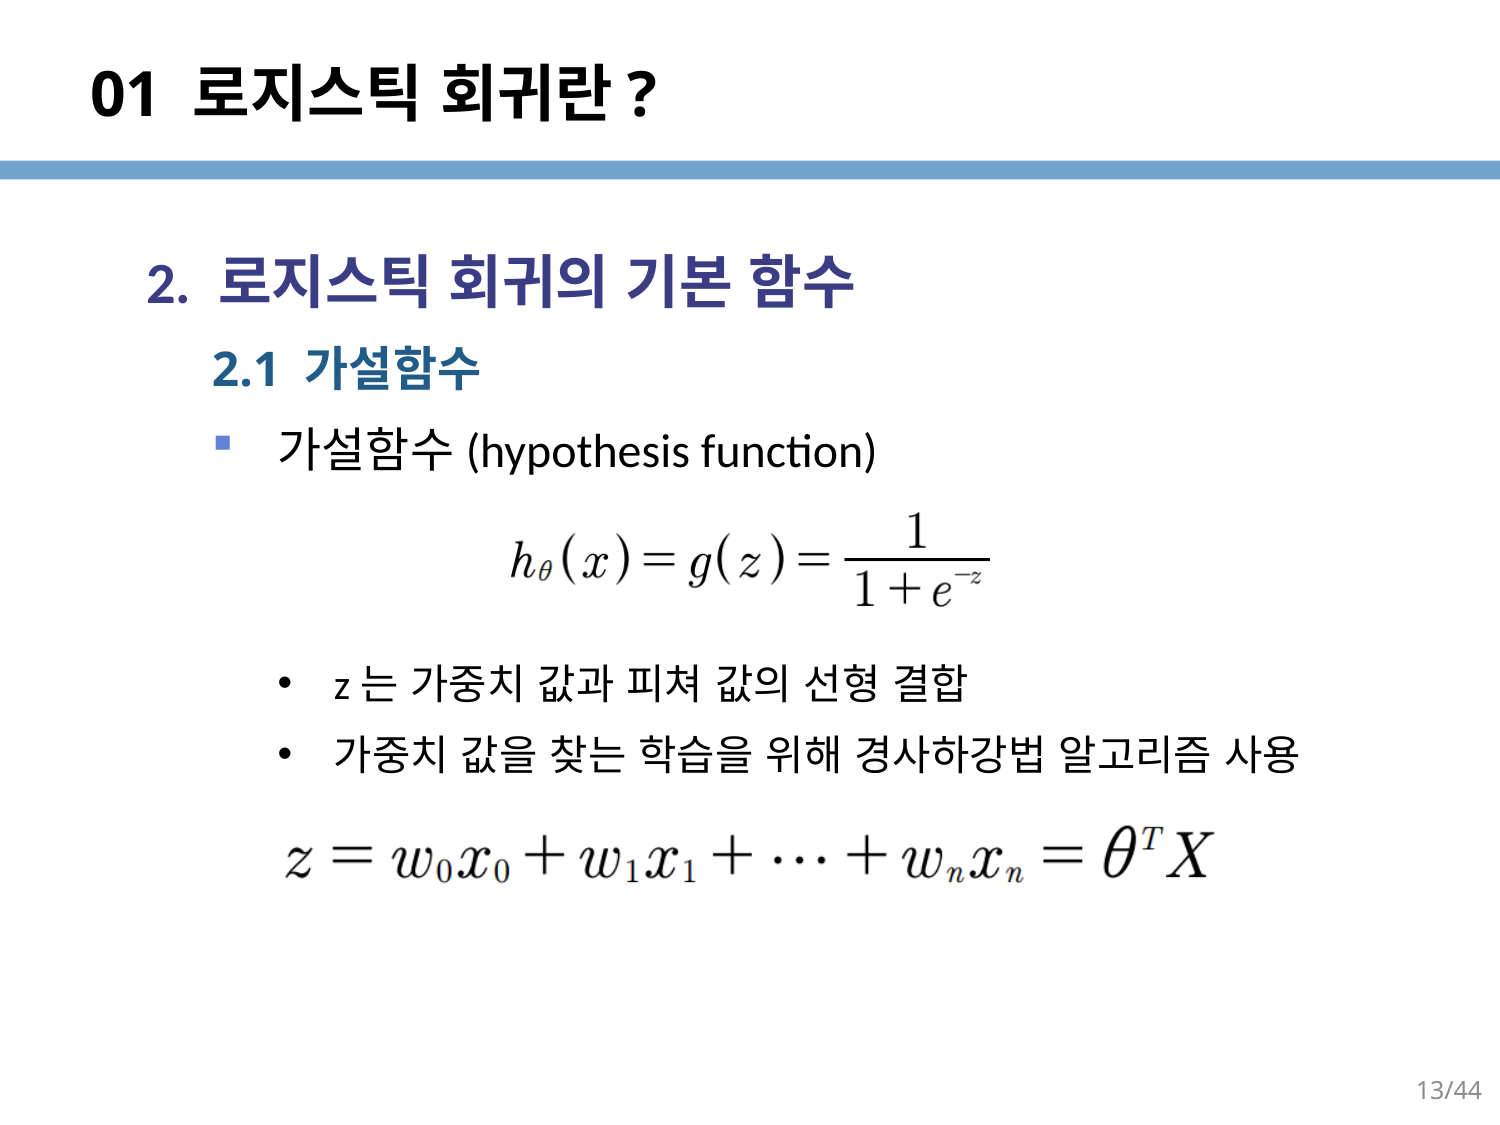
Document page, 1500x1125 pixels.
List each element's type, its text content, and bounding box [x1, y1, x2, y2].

title 01 로지스틱 회귀란? [75, 45, 1250, 139]
picture [508, 505, 992, 611]
list 2. 로지스틱 회귀의 기본 함수 2.1 가설함수 가설함수(hypothesis function) z는 가중치 값과 피쳐 값의 선형 결합 가중치 값을 찾는 학습을 위해 경사하강법 알고리즘 사용 [75, 219, 1425, 1066]
picture [279, 821, 1221, 887]
slide_number 13/44 [1147, 1061, 1497, 1122]
